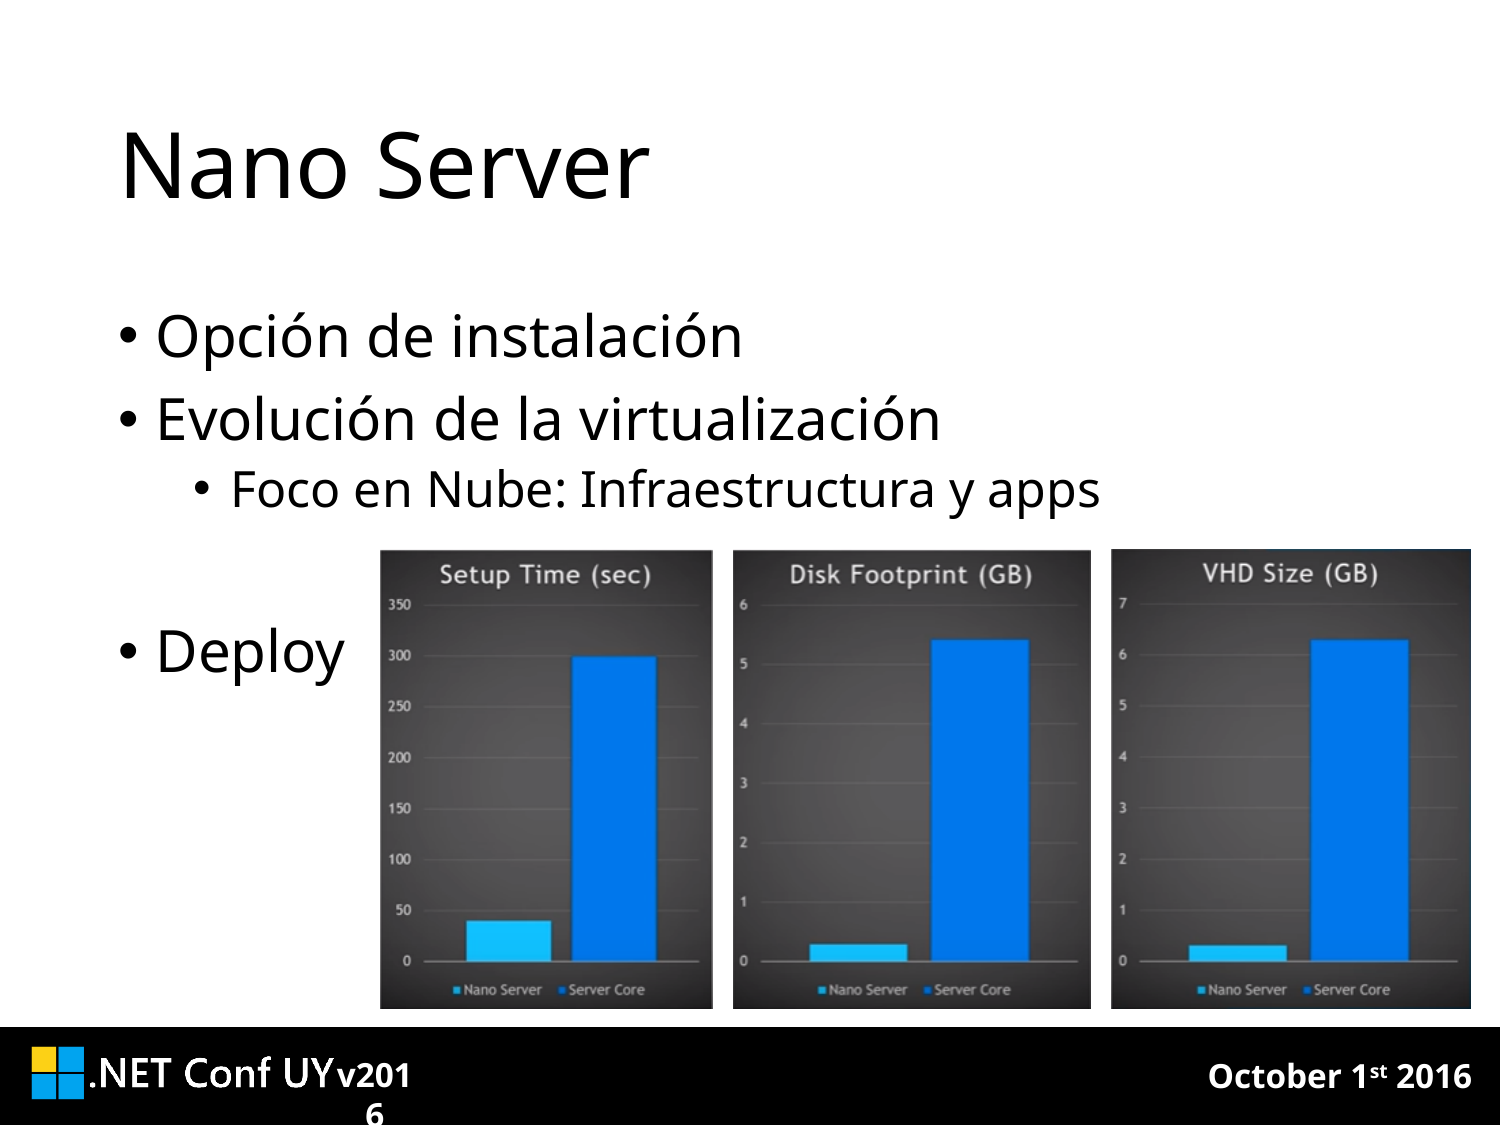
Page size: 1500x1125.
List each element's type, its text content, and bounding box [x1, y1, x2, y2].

picture [29, 1044, 337, 1101]
picture [1111, 549, 1471, 1009]
title Nano Server [103, 59, 1397, 278]
picture [380, 549, 713, 1009]
picture [733, 549, 1091, 1009]
list Opción de instalación Evolución de la virtualización Foco en Nube: Infraestructura y apps Deploy [103, 299, 1397, 1014]
